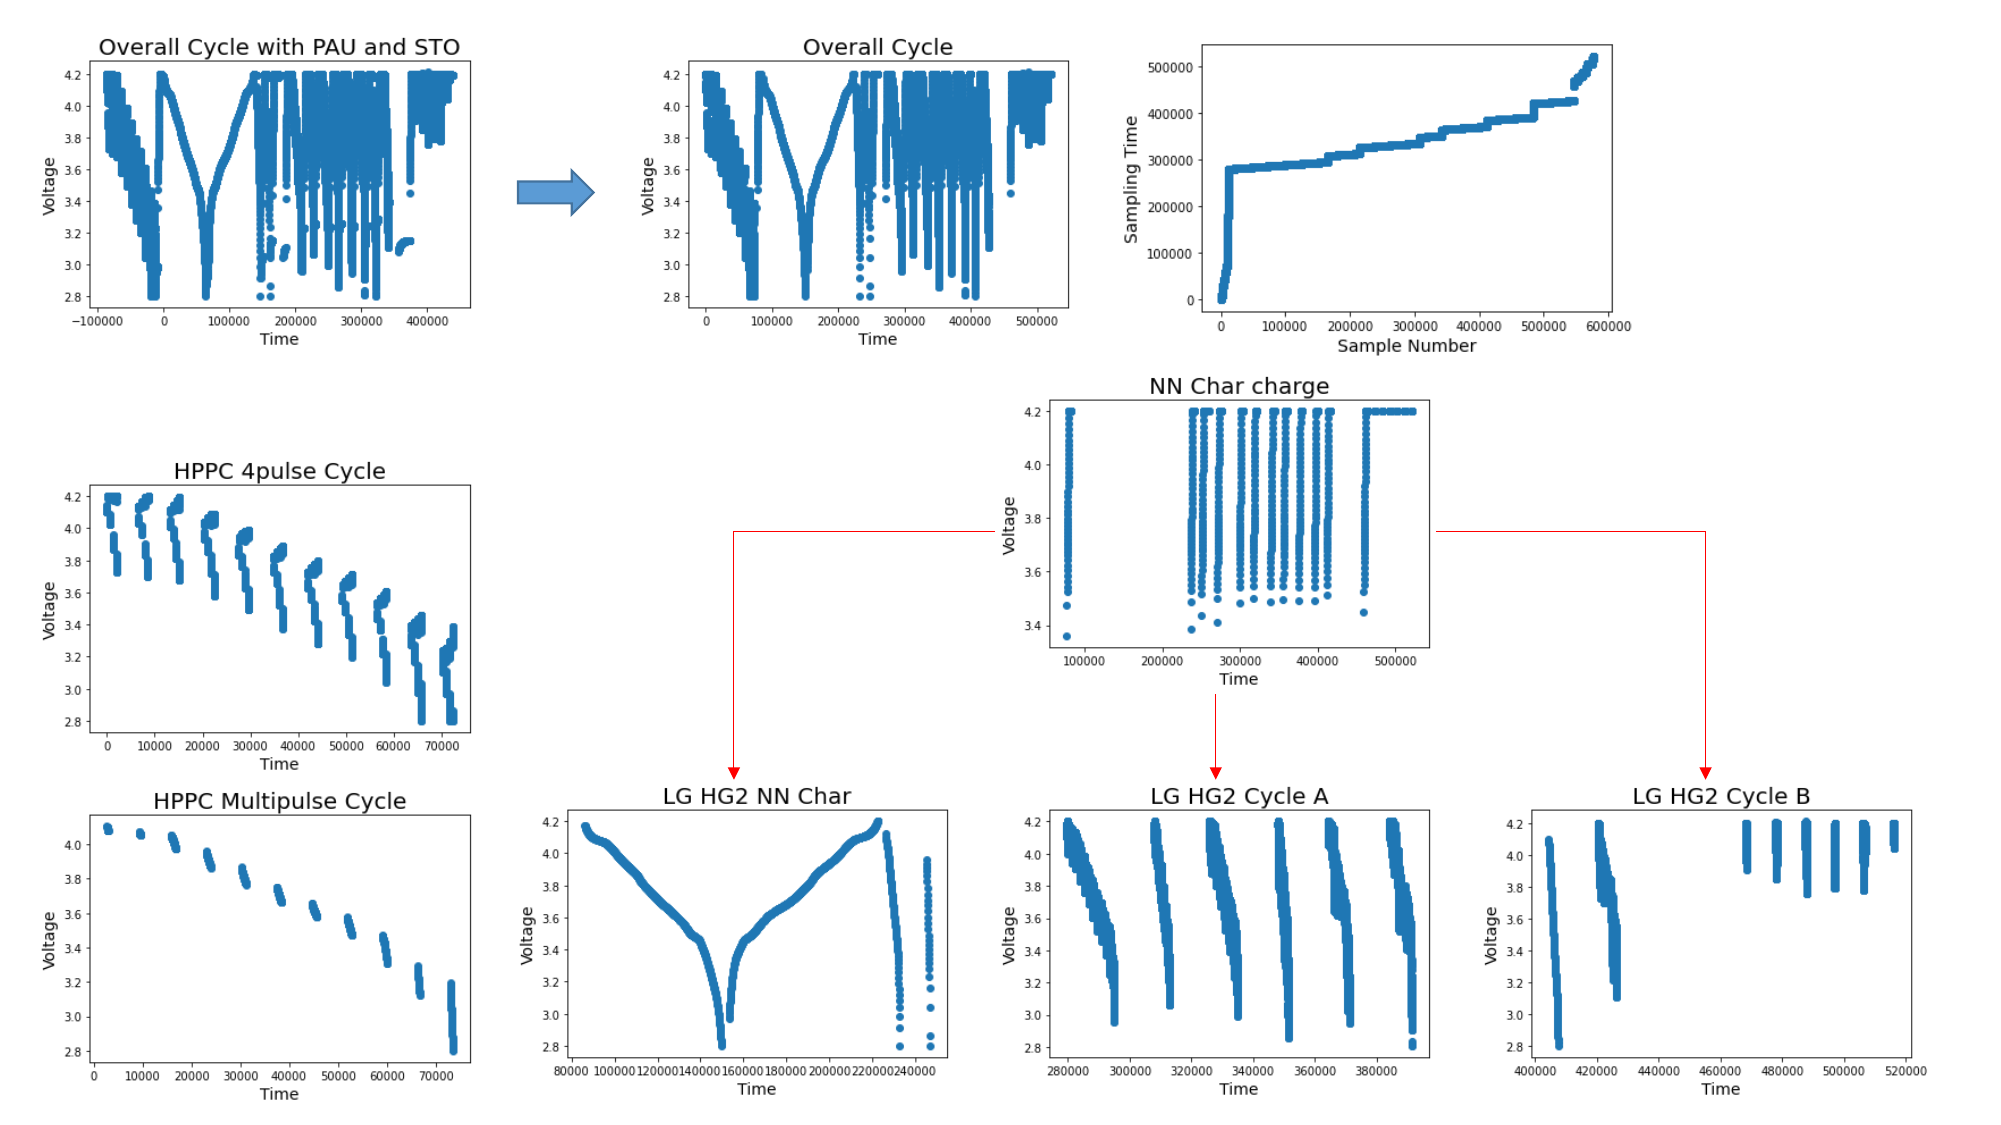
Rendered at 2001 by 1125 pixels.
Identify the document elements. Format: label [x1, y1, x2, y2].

text_box [35, 30, 1935, 1110]
picture [1116, 37, 1639, 363]
